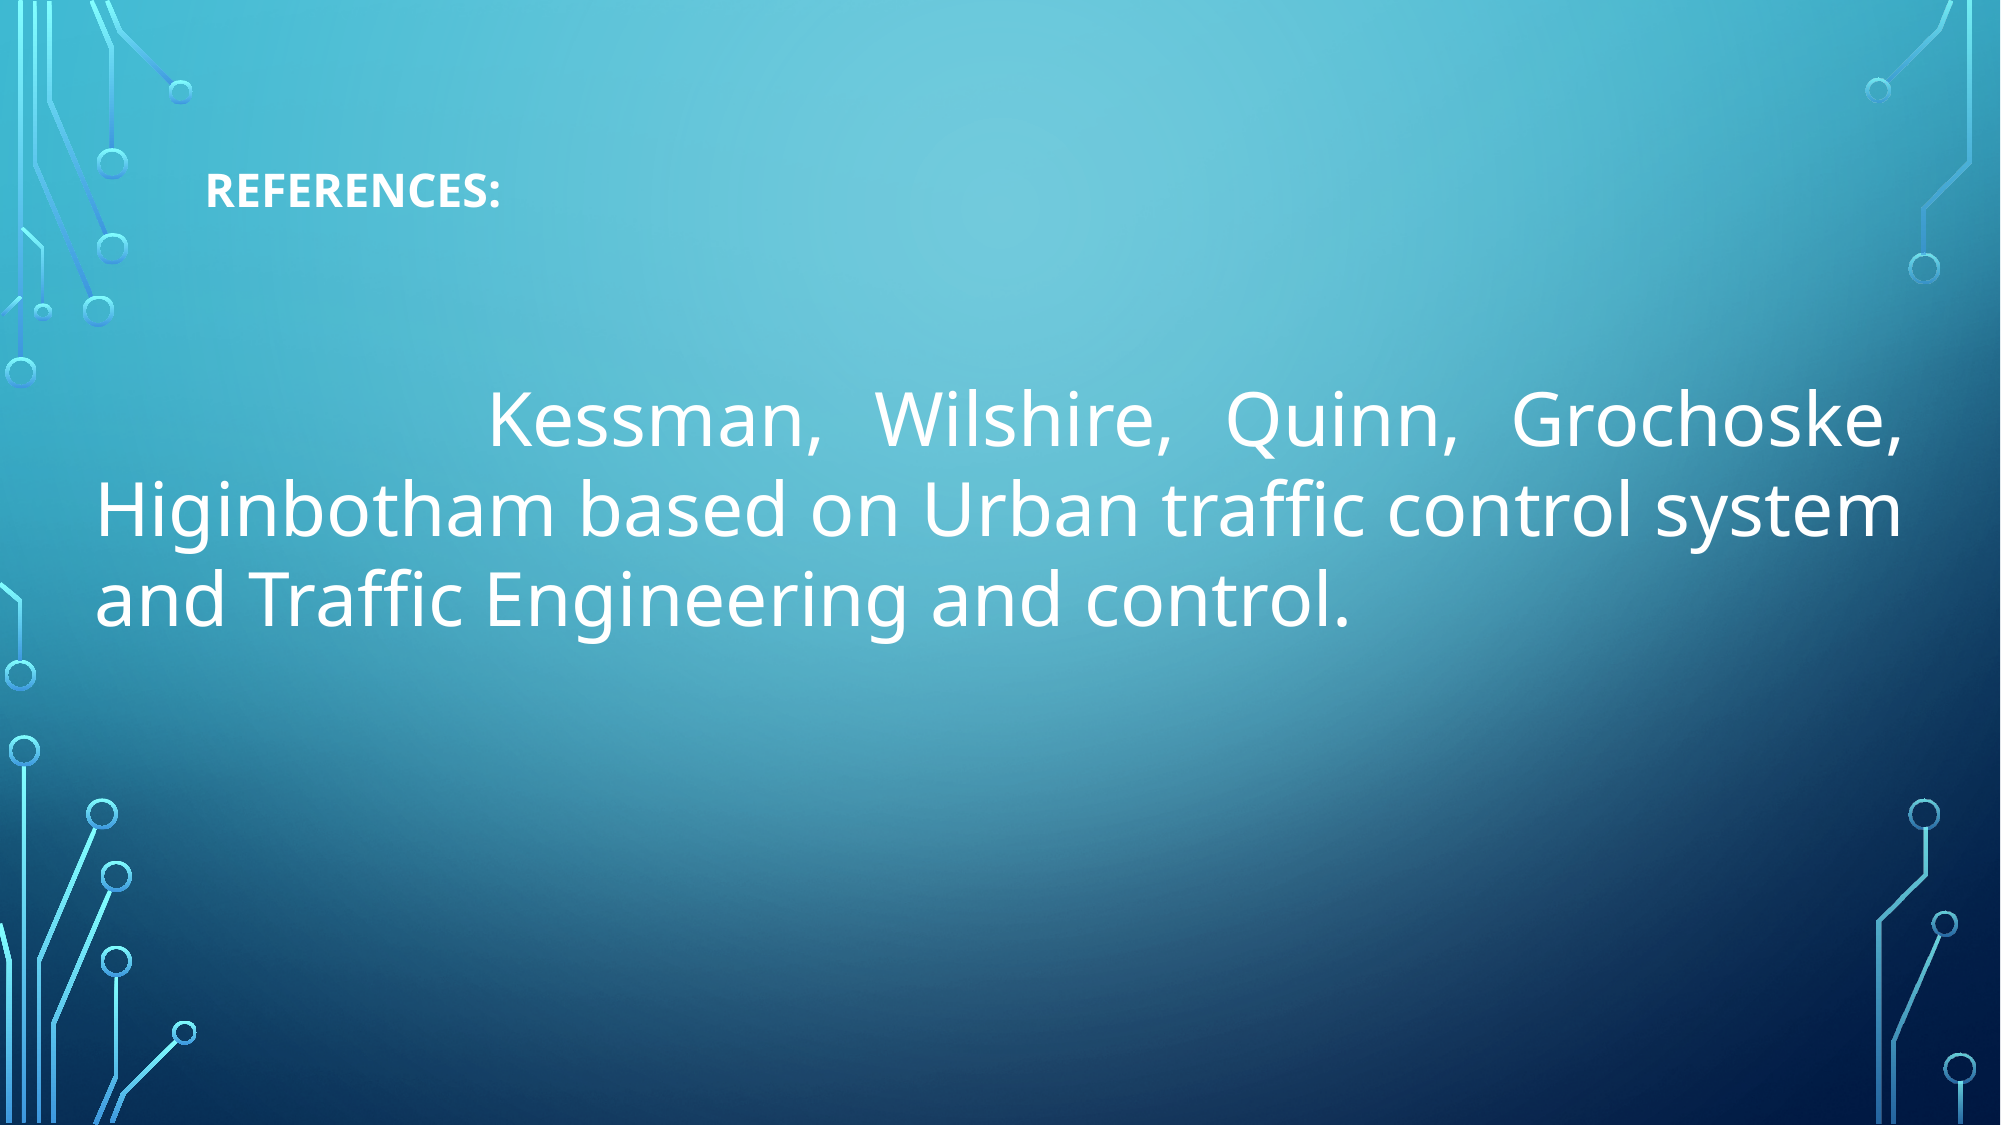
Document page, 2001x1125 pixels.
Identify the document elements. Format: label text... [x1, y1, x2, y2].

title REFERENCES: [189, 159, 1627, 282]
text_box Kessman, Wilshire, Quinn, Grochoske, Higinbotham based on Urban traffic control system and Traffic Engineering and control. [79, 363, 1921, 649]
